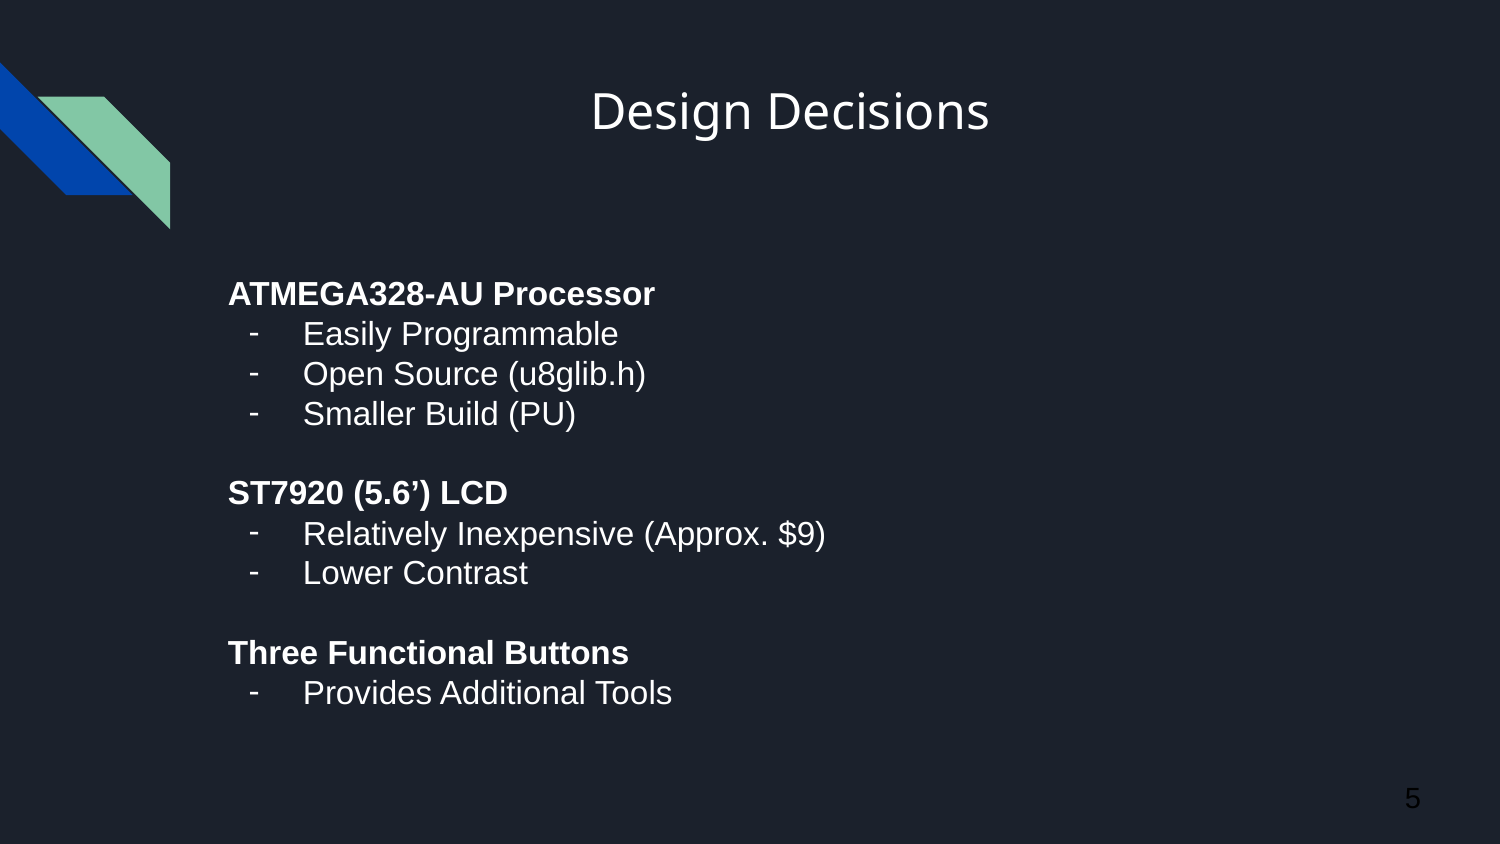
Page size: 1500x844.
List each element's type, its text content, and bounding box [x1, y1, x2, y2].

title Design Decisions [212, 64, 1368, 215]
slide_number ‹#› [1389, 764, 1480, 830]
list ATMEGA328-AU Processor Easily Programmable Open Source (u8glib.h) Smaller Build (PU) ST7920 (5.6’) LCD Relatively Inexpensive (Approx. $9) Lower Contrast Three Functional Buttons Provides Additional Tools [212, 257, 1368, 735]
